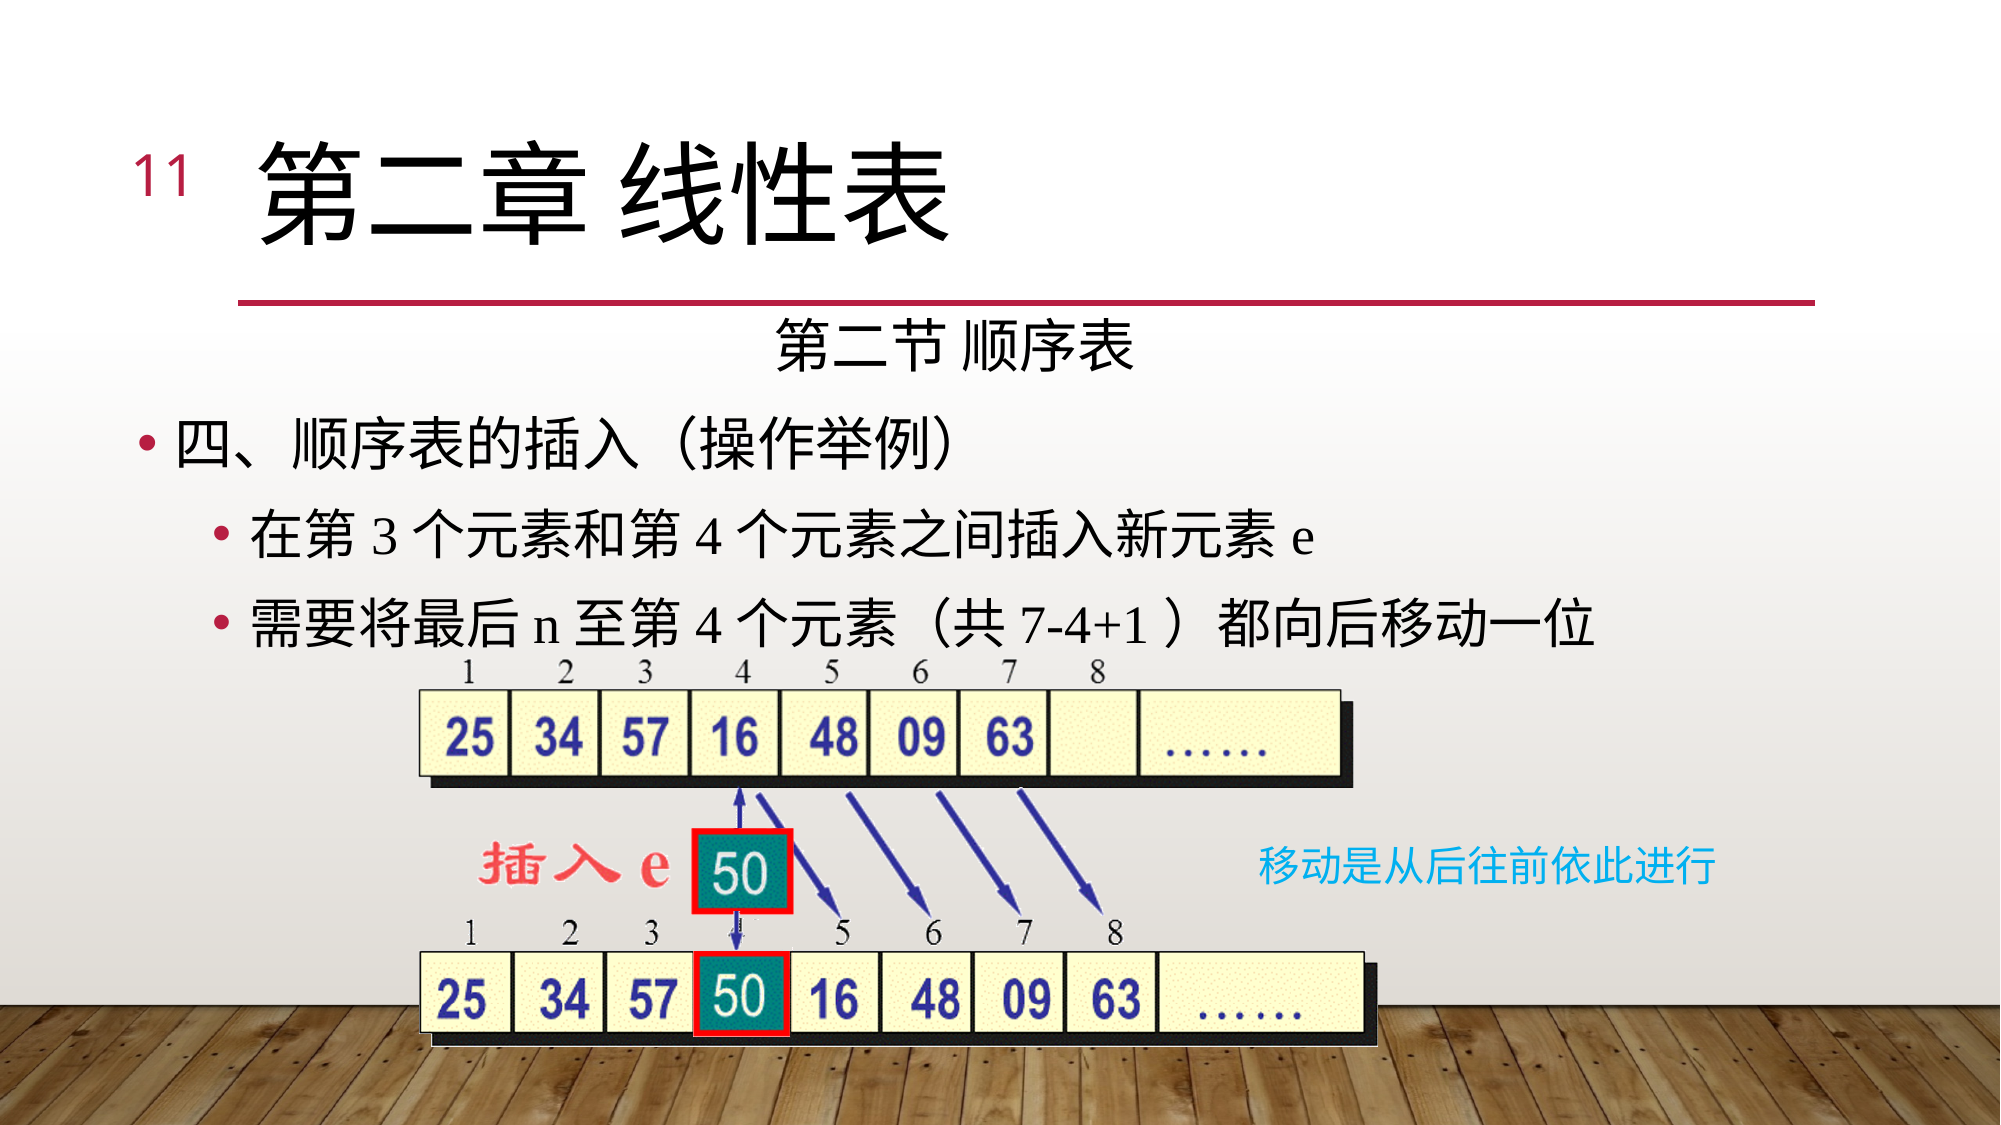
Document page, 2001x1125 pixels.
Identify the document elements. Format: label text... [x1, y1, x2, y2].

text_box 移动是从后往前依此进行 [1243, 832, 1733, 897]
slide_number 11 [78, 131, 212, 214]
picture [460, 828, 679, 896]
title 第二章 线性表 [238, 131, 1814, 305]
picture [0, 656, 2000, 1125]
list 四、顺序表的插入（操作举例） 在第3个元素和第4个元素之间插入新元素e 需要将最后n至第4个元素（共7-4+1）都向后移动一位 [122, 385, 1841, 1029]
text_box 第二节 顺序表 [758, 301, 1485, 387]
